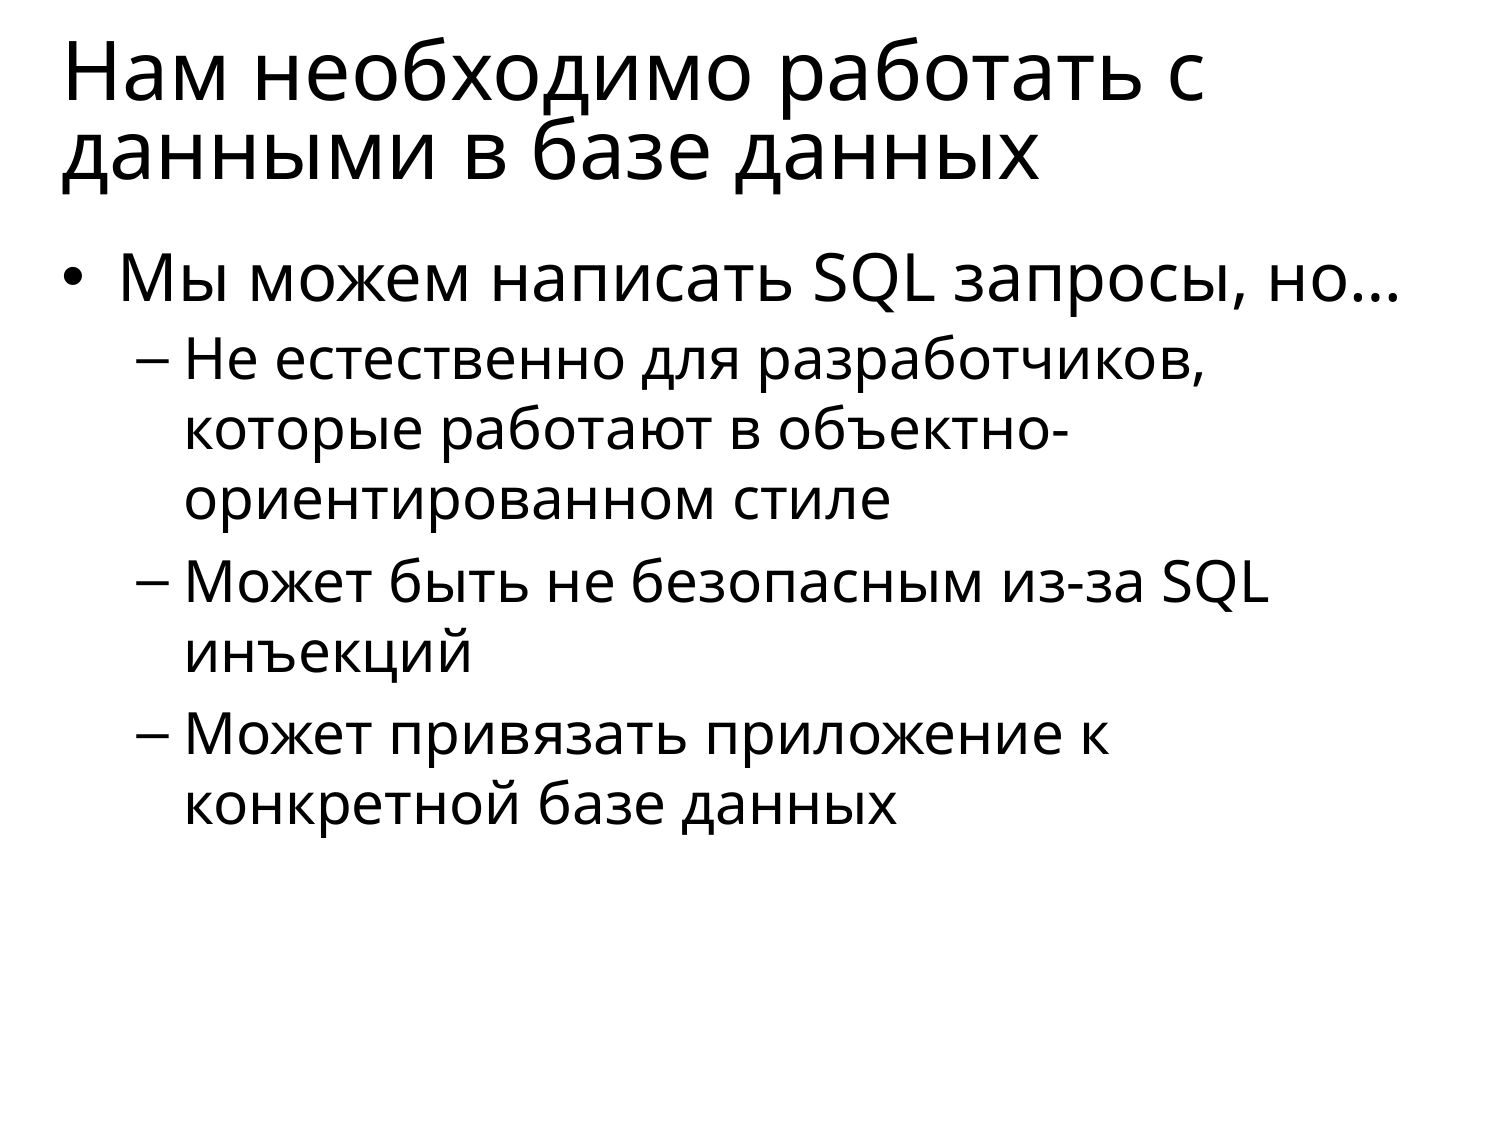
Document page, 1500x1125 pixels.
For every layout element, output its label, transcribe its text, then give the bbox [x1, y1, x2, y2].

list Мы можем написать SQL запросы, но… Не естественно для разработчиков, которые работают в объектно-ориентированном стиле Может быть не безопасным из-за SQL инъекций Может привязать приложение к конкретной базе данных [46, 227, 1465, 1096]
title Нам необходимо работать с данными в базе данных [46, 29, 1465, 205]
